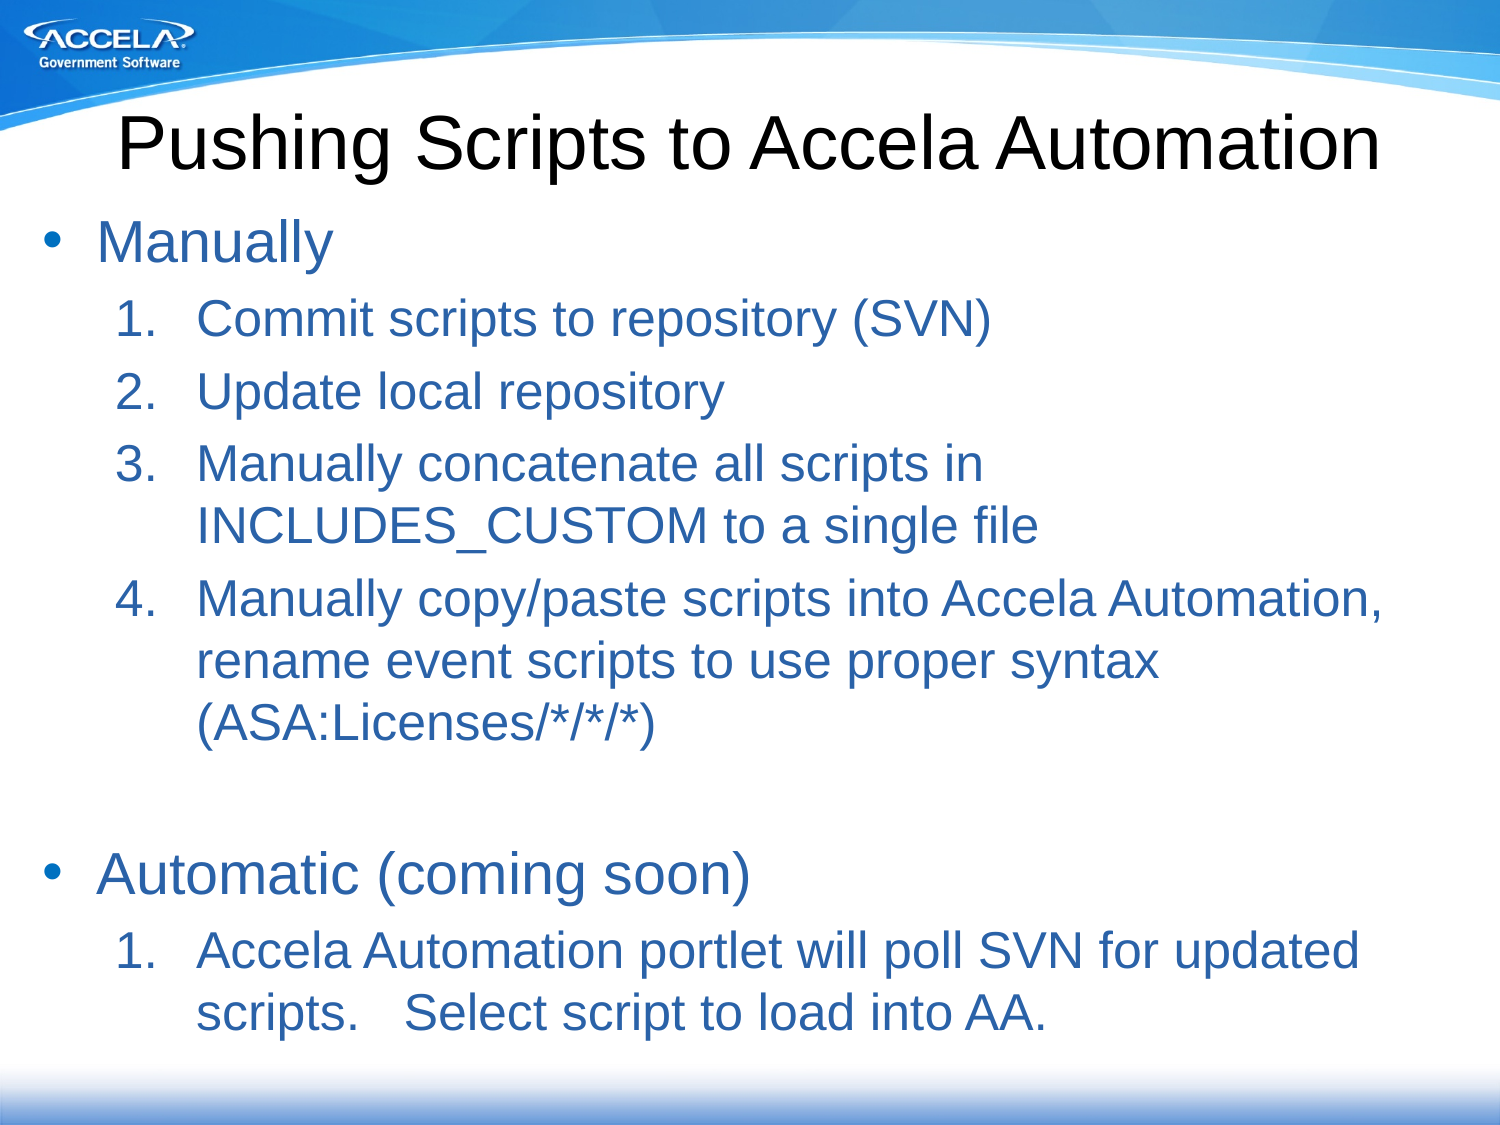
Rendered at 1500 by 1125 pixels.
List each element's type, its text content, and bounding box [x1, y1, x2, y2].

list Manually Commit scripts to repository (SVN) Update local repository Manually concatenate all scripts in INCLUDES_CUSTOM to a single file Manually copy/paste scripts into Accela Automation, rename event scripts to use proper syntax (ASA:Licenses/*/*/*) Automatic (coming soon) Accela Automation portlet will poll SVN for updated scripts. Select script to load into AA. [27, 195, 1480, 1055]
title Pushing Scripts to Accela Automation [75, 45, 1425, 195]
picture [0, 0, 1500, 1125]
